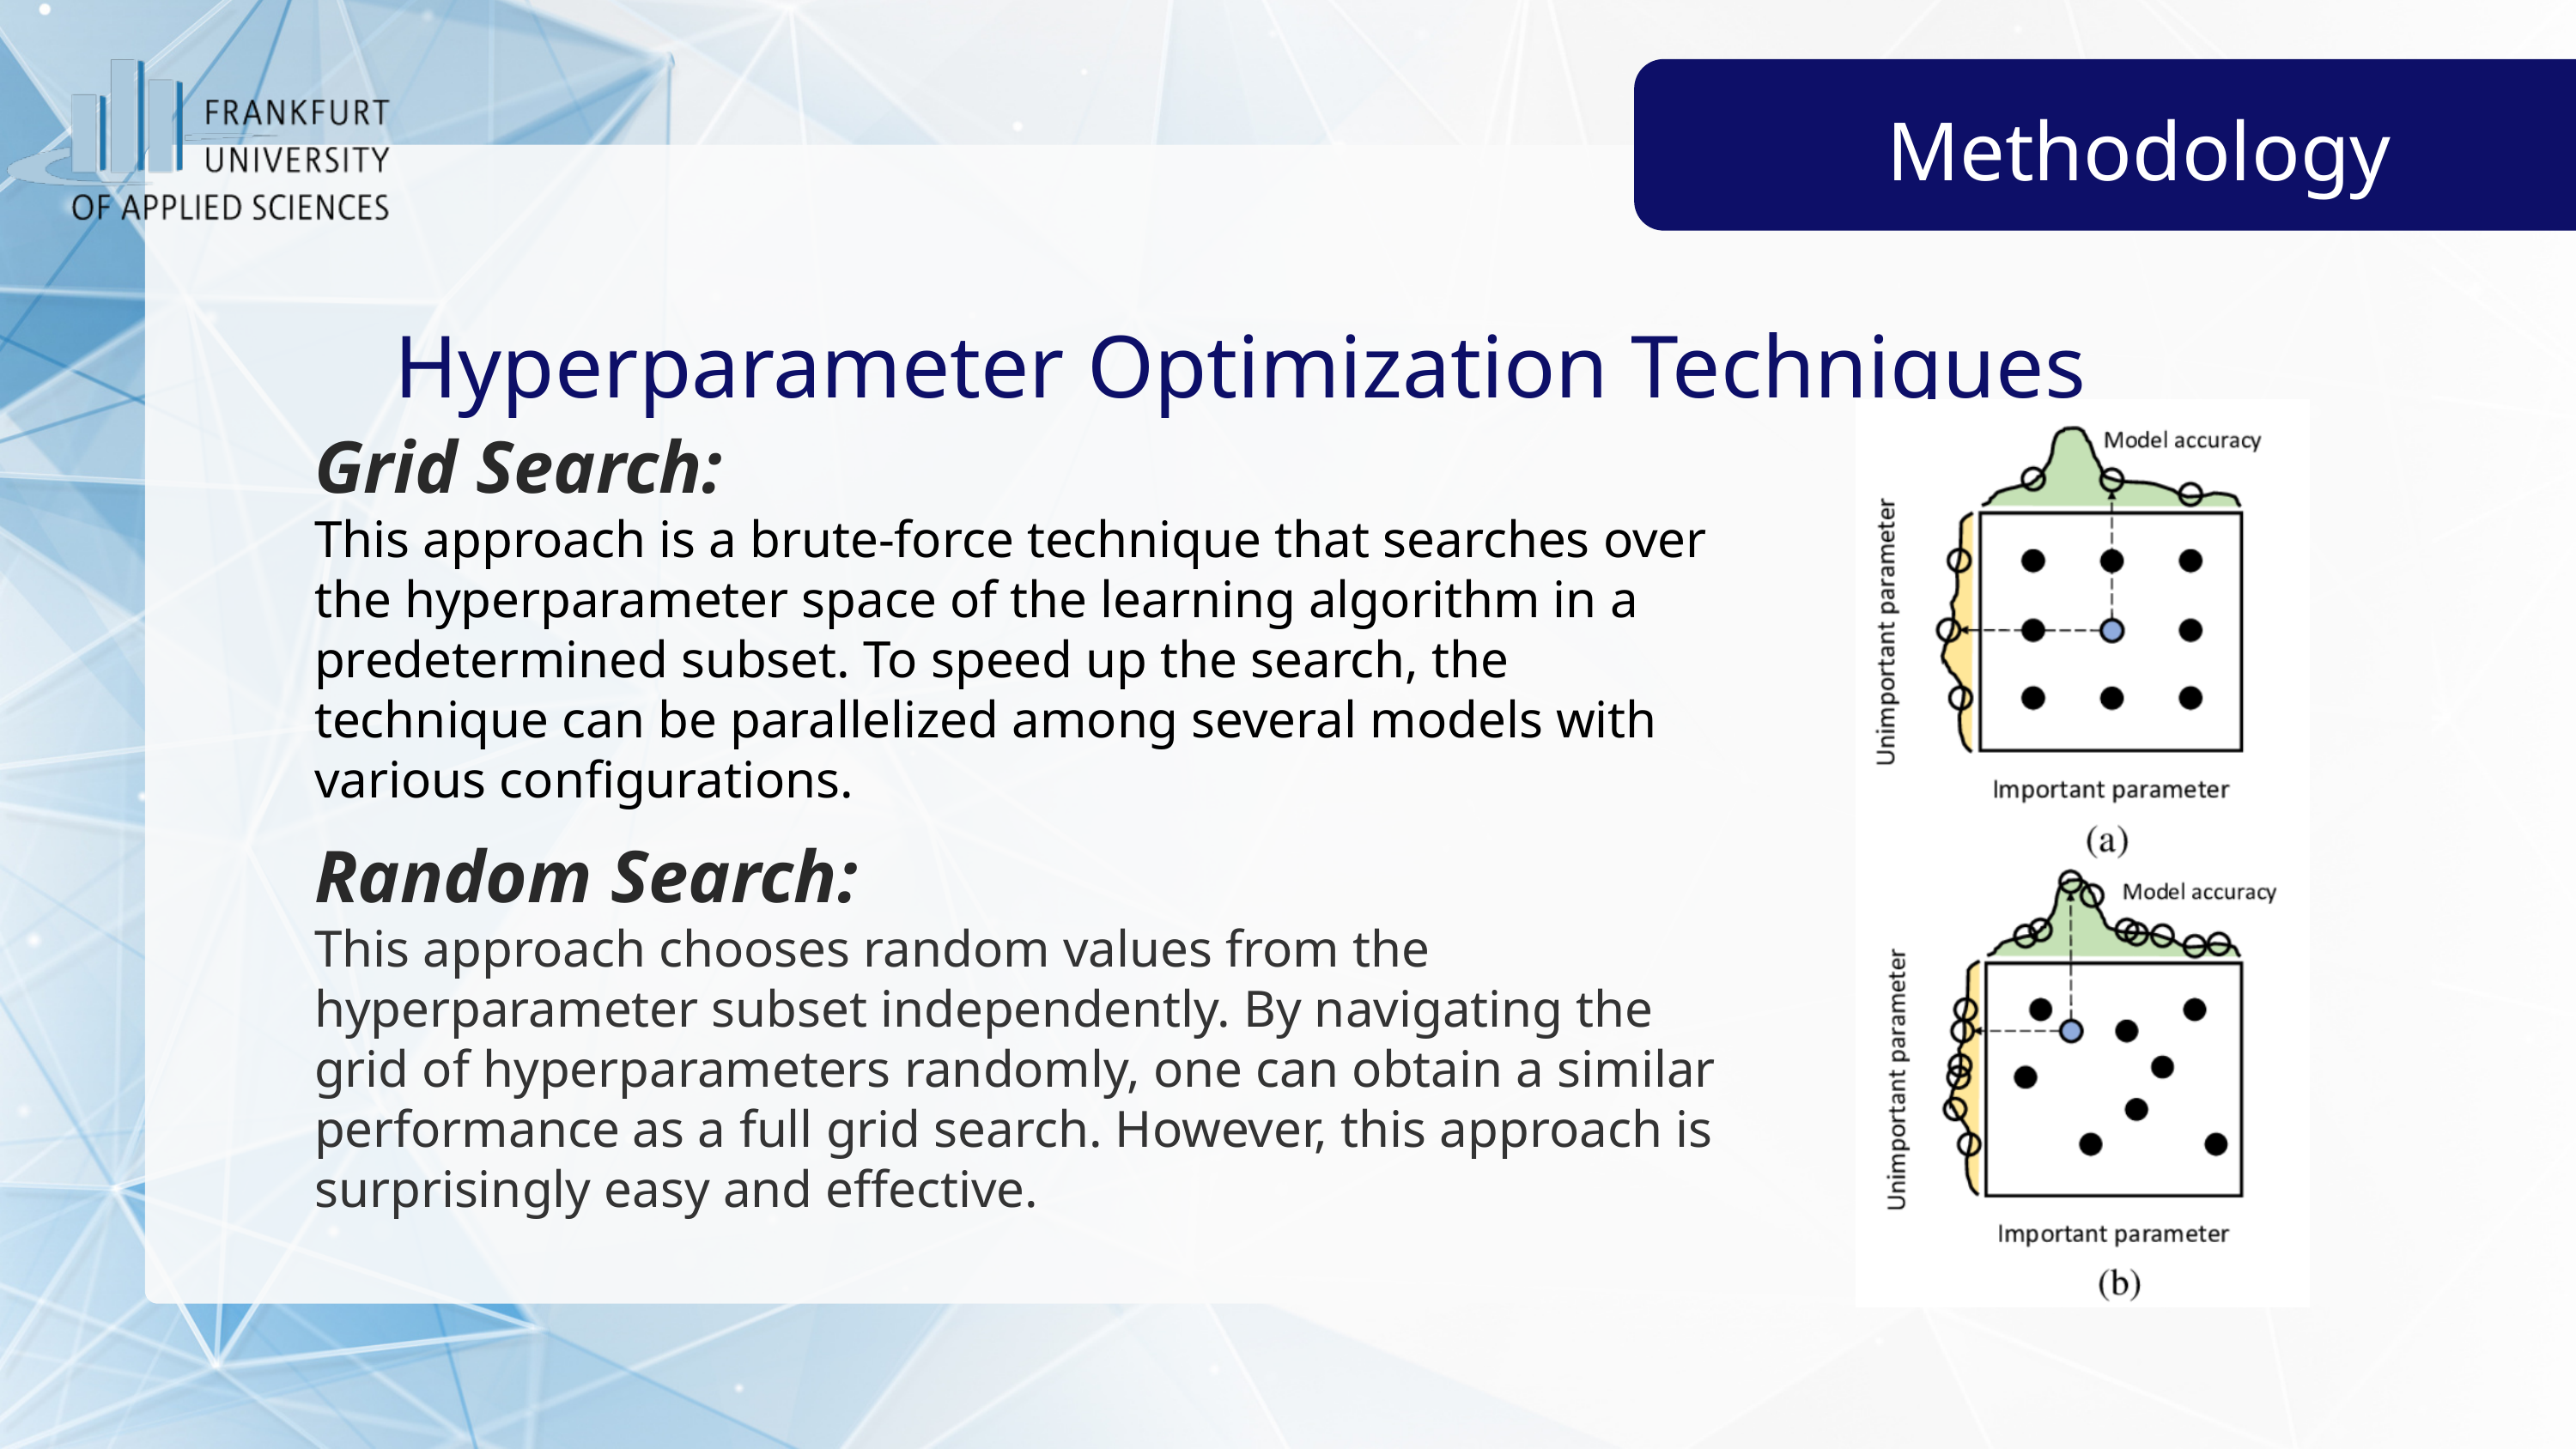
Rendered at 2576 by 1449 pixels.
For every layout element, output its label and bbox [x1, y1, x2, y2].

text_box [144, 144, 2432, 1304]
text_box [0, 227, 2576, 1449]
picture [1856, 399, 2310, 1307]
text_box [0, 0, 2576, 142]
picture [3, 56, 394, 224]
text_box [1633, 58, 2576, 231]
